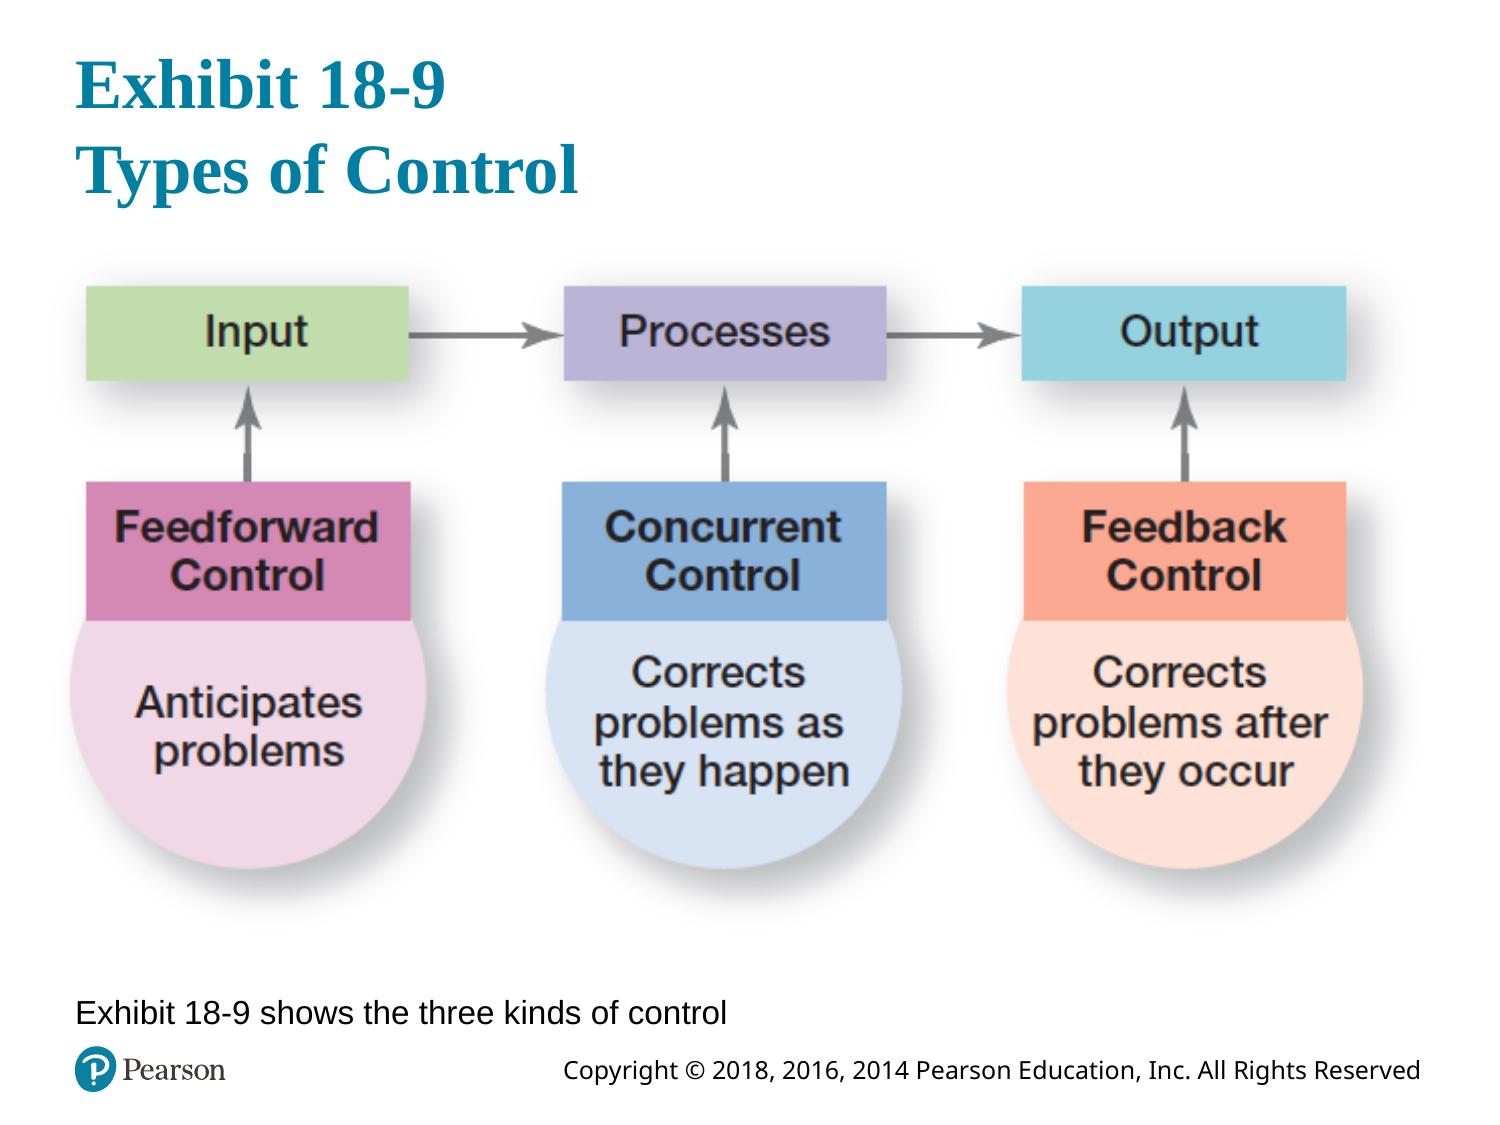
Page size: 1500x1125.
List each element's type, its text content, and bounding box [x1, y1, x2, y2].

title Exhibit 18-9 Types of Control [75, 37, 1425, 213]
list Exhibit 18-9 shows the three kinds of control [75, 942, 1425, 1031]
picture [14, 223, 1486, 934]
